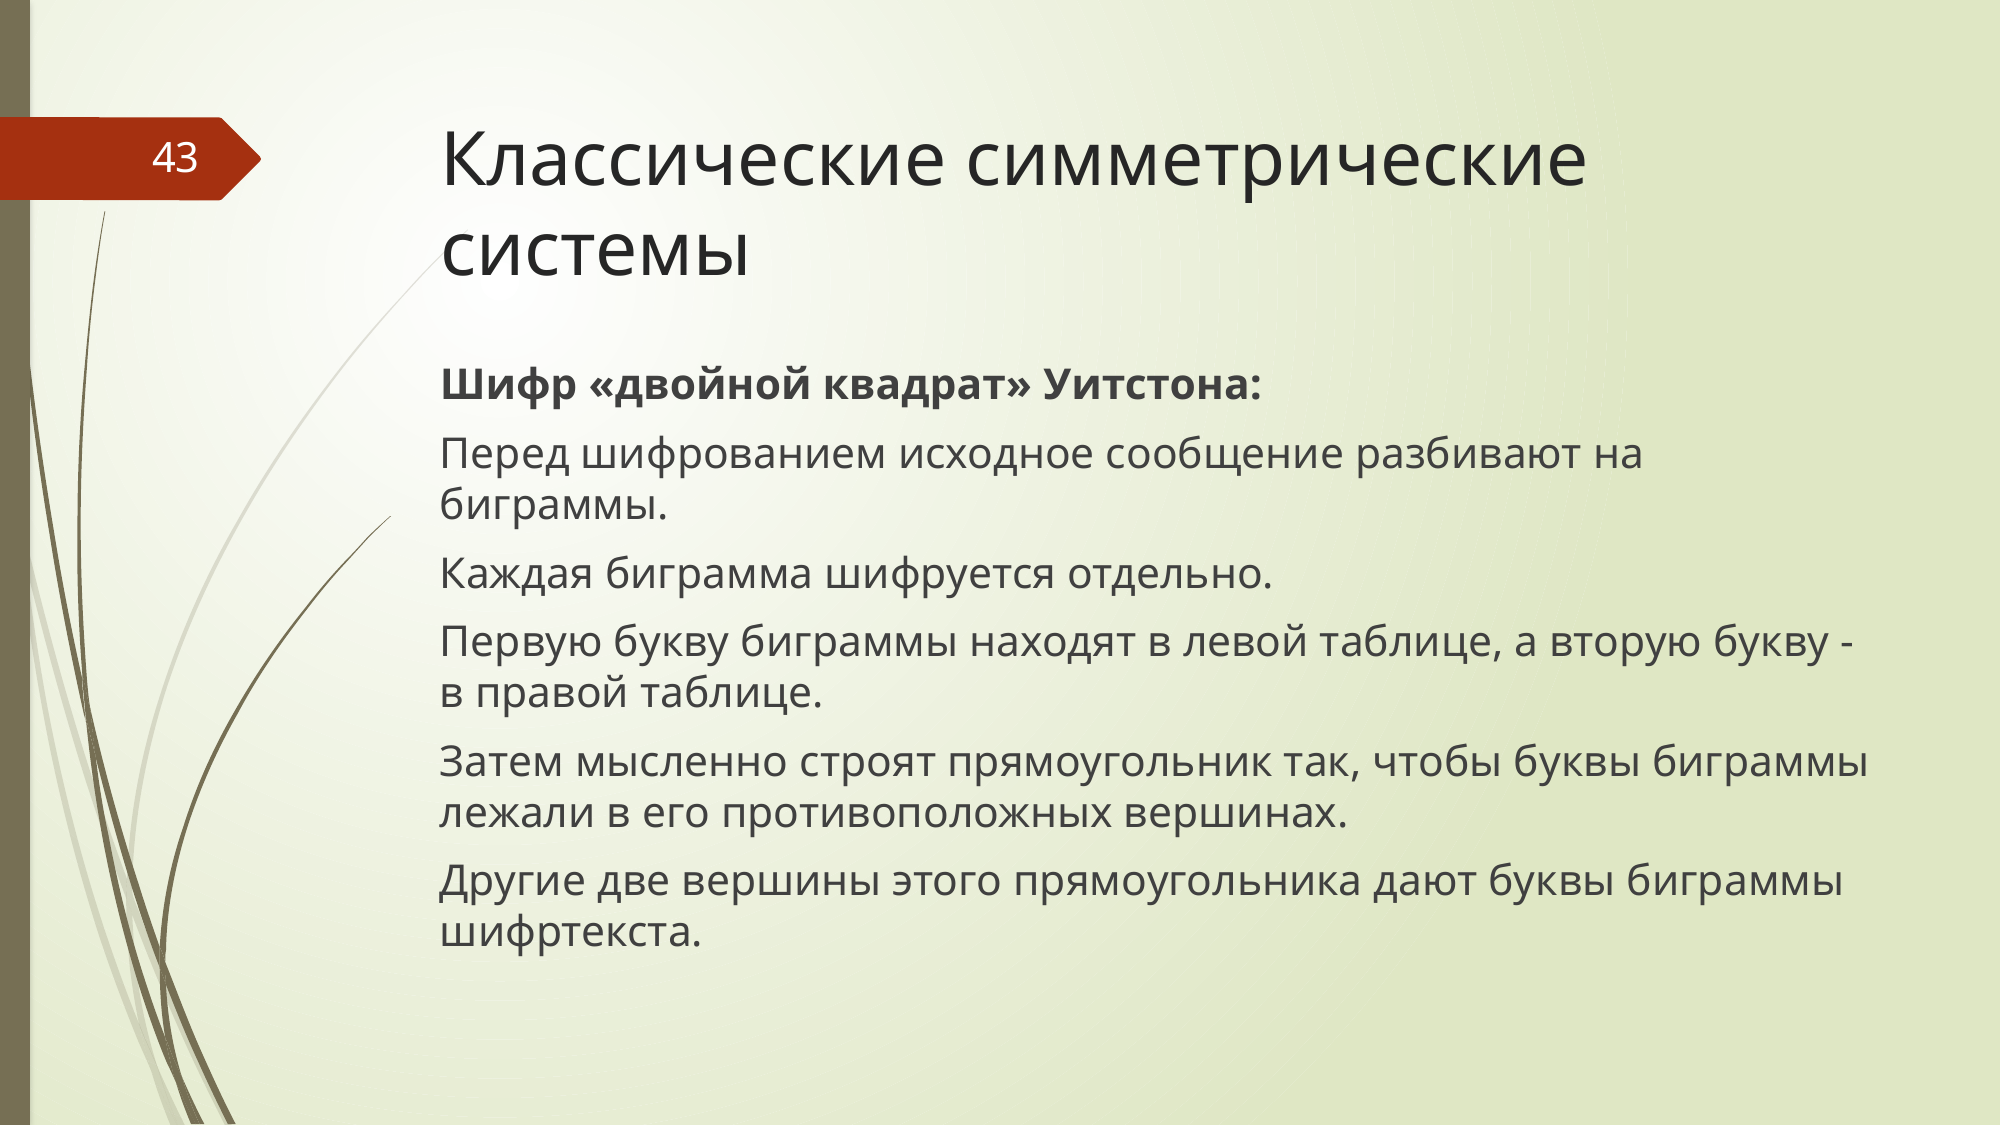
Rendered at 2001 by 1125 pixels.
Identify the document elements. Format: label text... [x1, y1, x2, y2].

list Шифр «двойной квадрат» Уитстона: Перед шифрованием исходное сообщение разбивают на биграммы. Каждая биграмма шифруется отдельно. Первую букву биграммы находят в левой таблице, а вторую букву - в правой таблице. Затем мысленно строят прямоугольник так, чтобы буквы биграммы лежали в его противоположных вершинах. Другие две вершины этого прямоугольника дают буквы биграммы шифртекста. [424, 350, 1888, 970]
title Классические симметрические системы [425, 102, 1888, 313]
slide_number 43 [87, 129, 216, 190]
